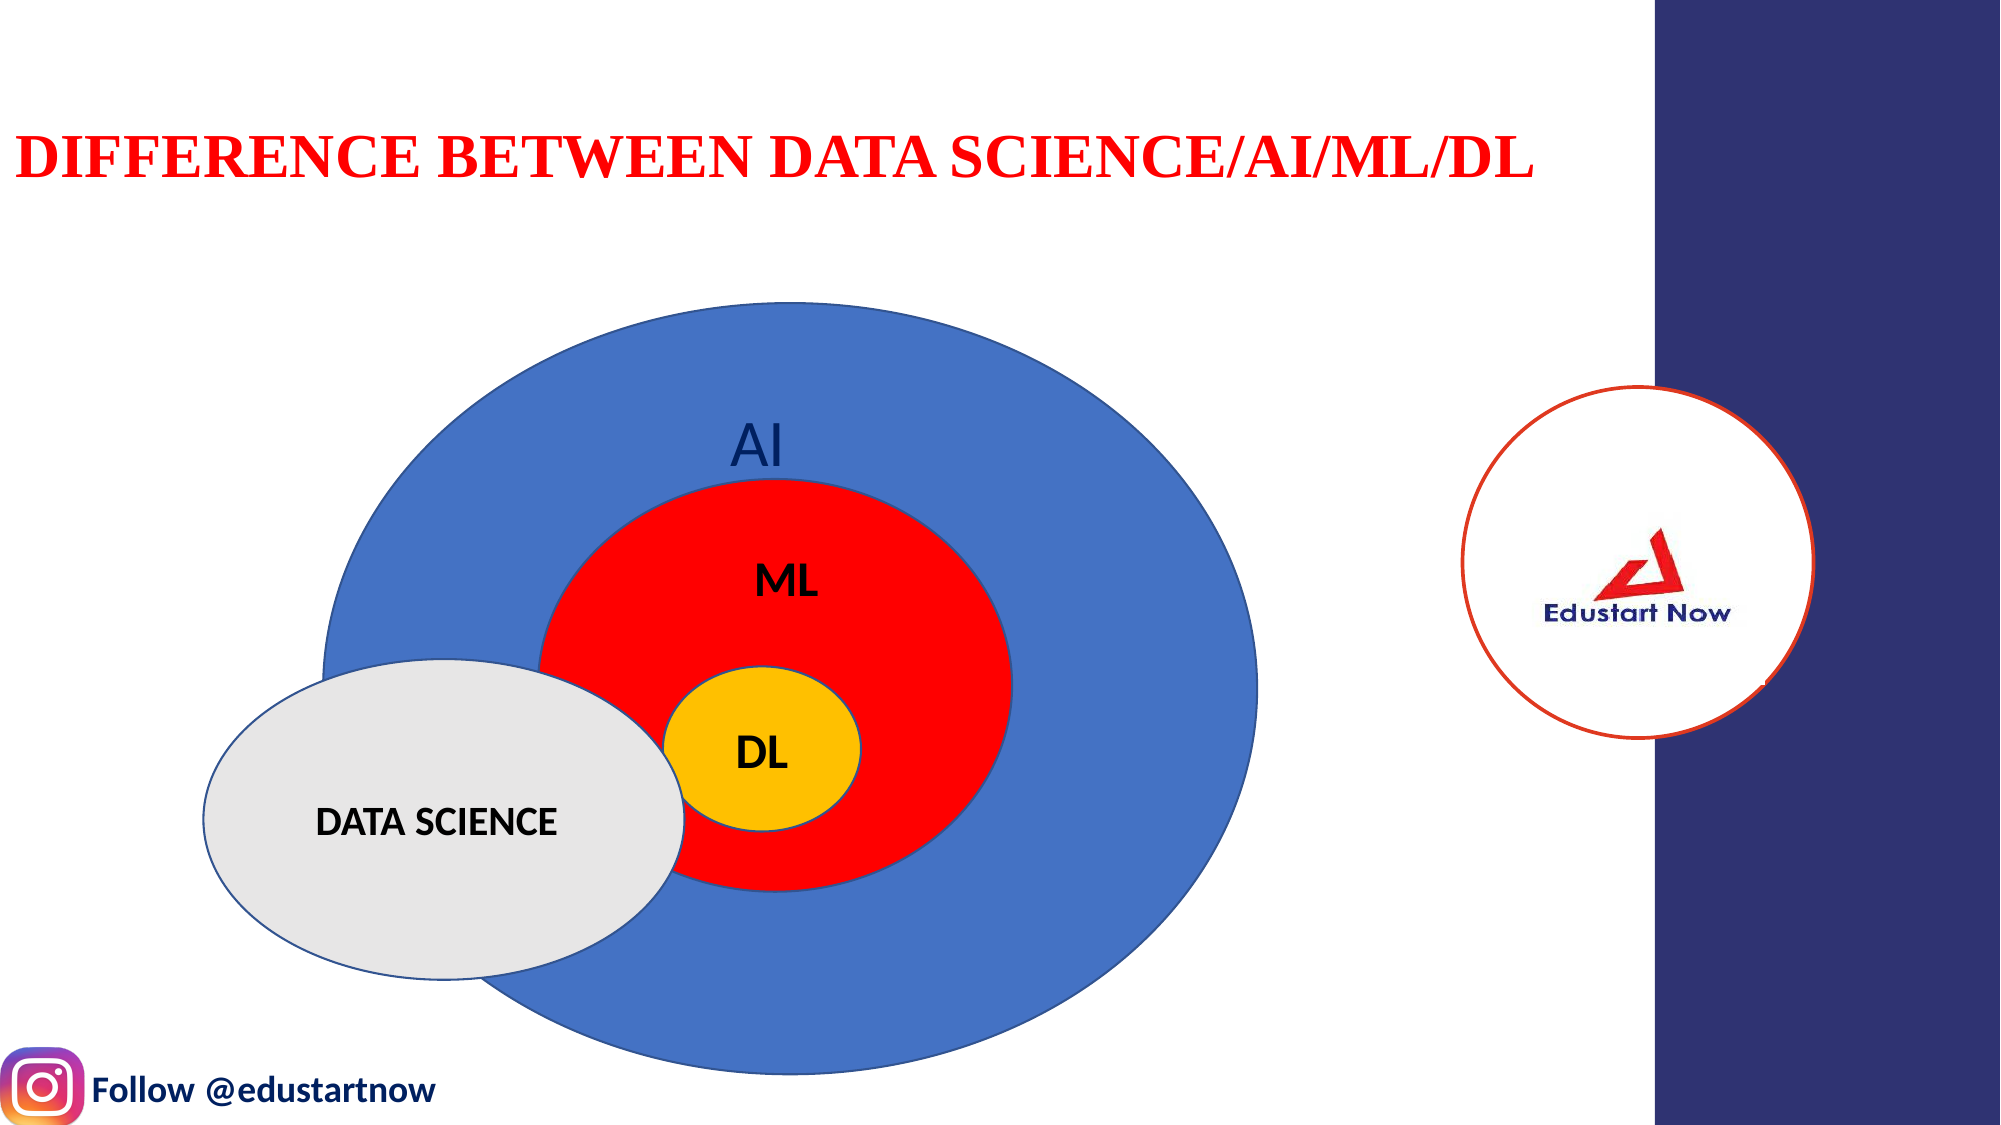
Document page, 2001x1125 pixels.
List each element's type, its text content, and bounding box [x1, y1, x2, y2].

text_box [202, 658, 681, 981]
picture [1515, 468, 1765, 685]
text_box [852, 488, 1222, 539]
text_box DATA SCIENCE [300, 786, 751, 852]
text_box [481, 615, 1259, 1076]
text_box [1463, 385, 1815, 740]
text_box AI [715, 392, 1635, 488]
text_box [322, 302, 1091, 679]
text_box ML [738, 539, 1505, 615]
text_box [1654, 0, 2000, 1125]
text_box [537, 477, 1014, 893]
title DIFFERENCE BETWEEN DATA SCIENCE/AI/ML/DL [0, 49, 1654, 263]
text_box Follow @edustartnow [100, 1057, 527, 1118]
text_box DL [661, 665, 863, 833]
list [0, 1032, 100, 1125]
